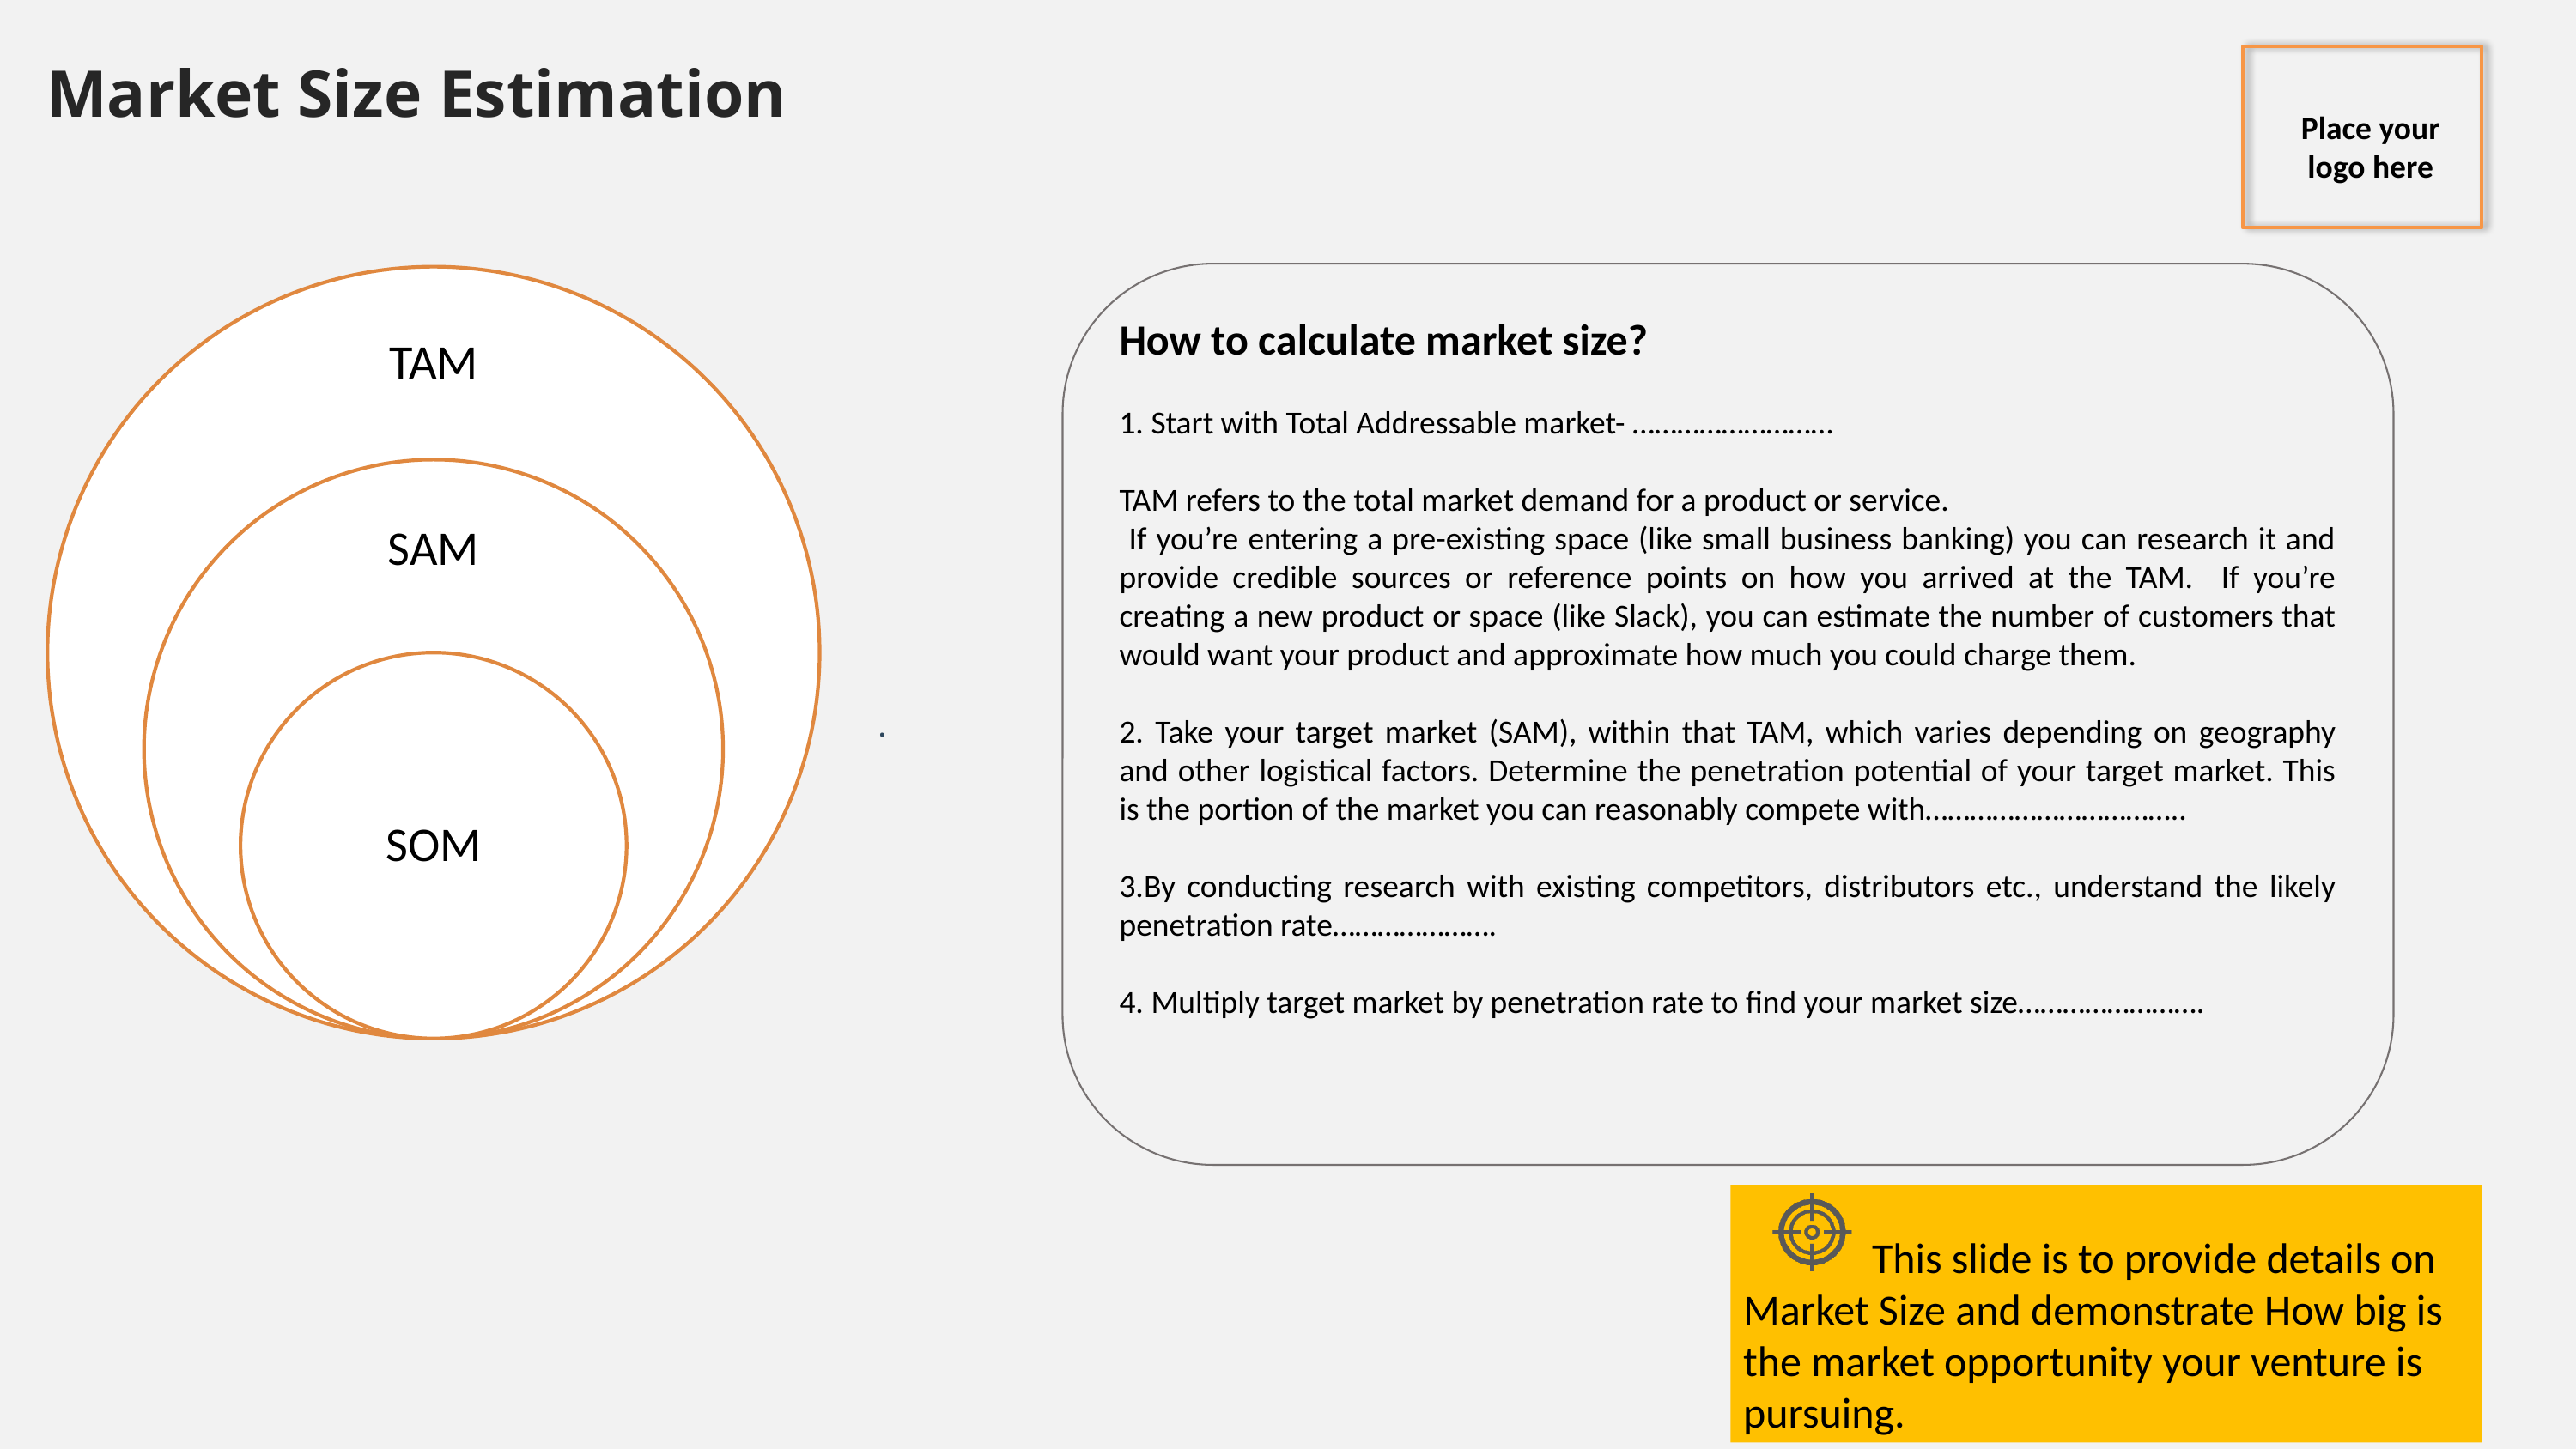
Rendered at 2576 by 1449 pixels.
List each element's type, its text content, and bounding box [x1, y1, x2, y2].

text_box This slide is to provide details on Market Size and demonstrate How big is the market opportunity your venture is pursuing. [1730, 1185, 2482, 1443]
text_box How to calculate market size? 1. Start with Total Addressable market- ……………………… TAM refers to the total market demand for a product or service. If you’re entering a pre-existing space (like small business banking) you can research it and provide credible sources or reference points on how you arrived at the TAM. If you’re creating a new product or space (like Slack), you can estimate the number of customers that would want your product and approximate how much you could charge them. 2. Take your target market (SAM), within that TAM, which varies depending on geography and other logistical factors. Determine the penetration potential of your target market. This is the portion of the market you can reasonably compete with…………………………….. 3.By conducting research with existing competitors, distributors etc., understand the likely penetration rate…………………. 4. Multiply target market by penetration rate to find your market size……………………. [1062, 264, 2394, 1165]
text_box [0, 266, 971, 1040]
text_box [2241, 45, 2483, 229]
picture [1765, 1186, 1859, 1277]
text_box Market Size Estimation [33, 45, 834, 136]
